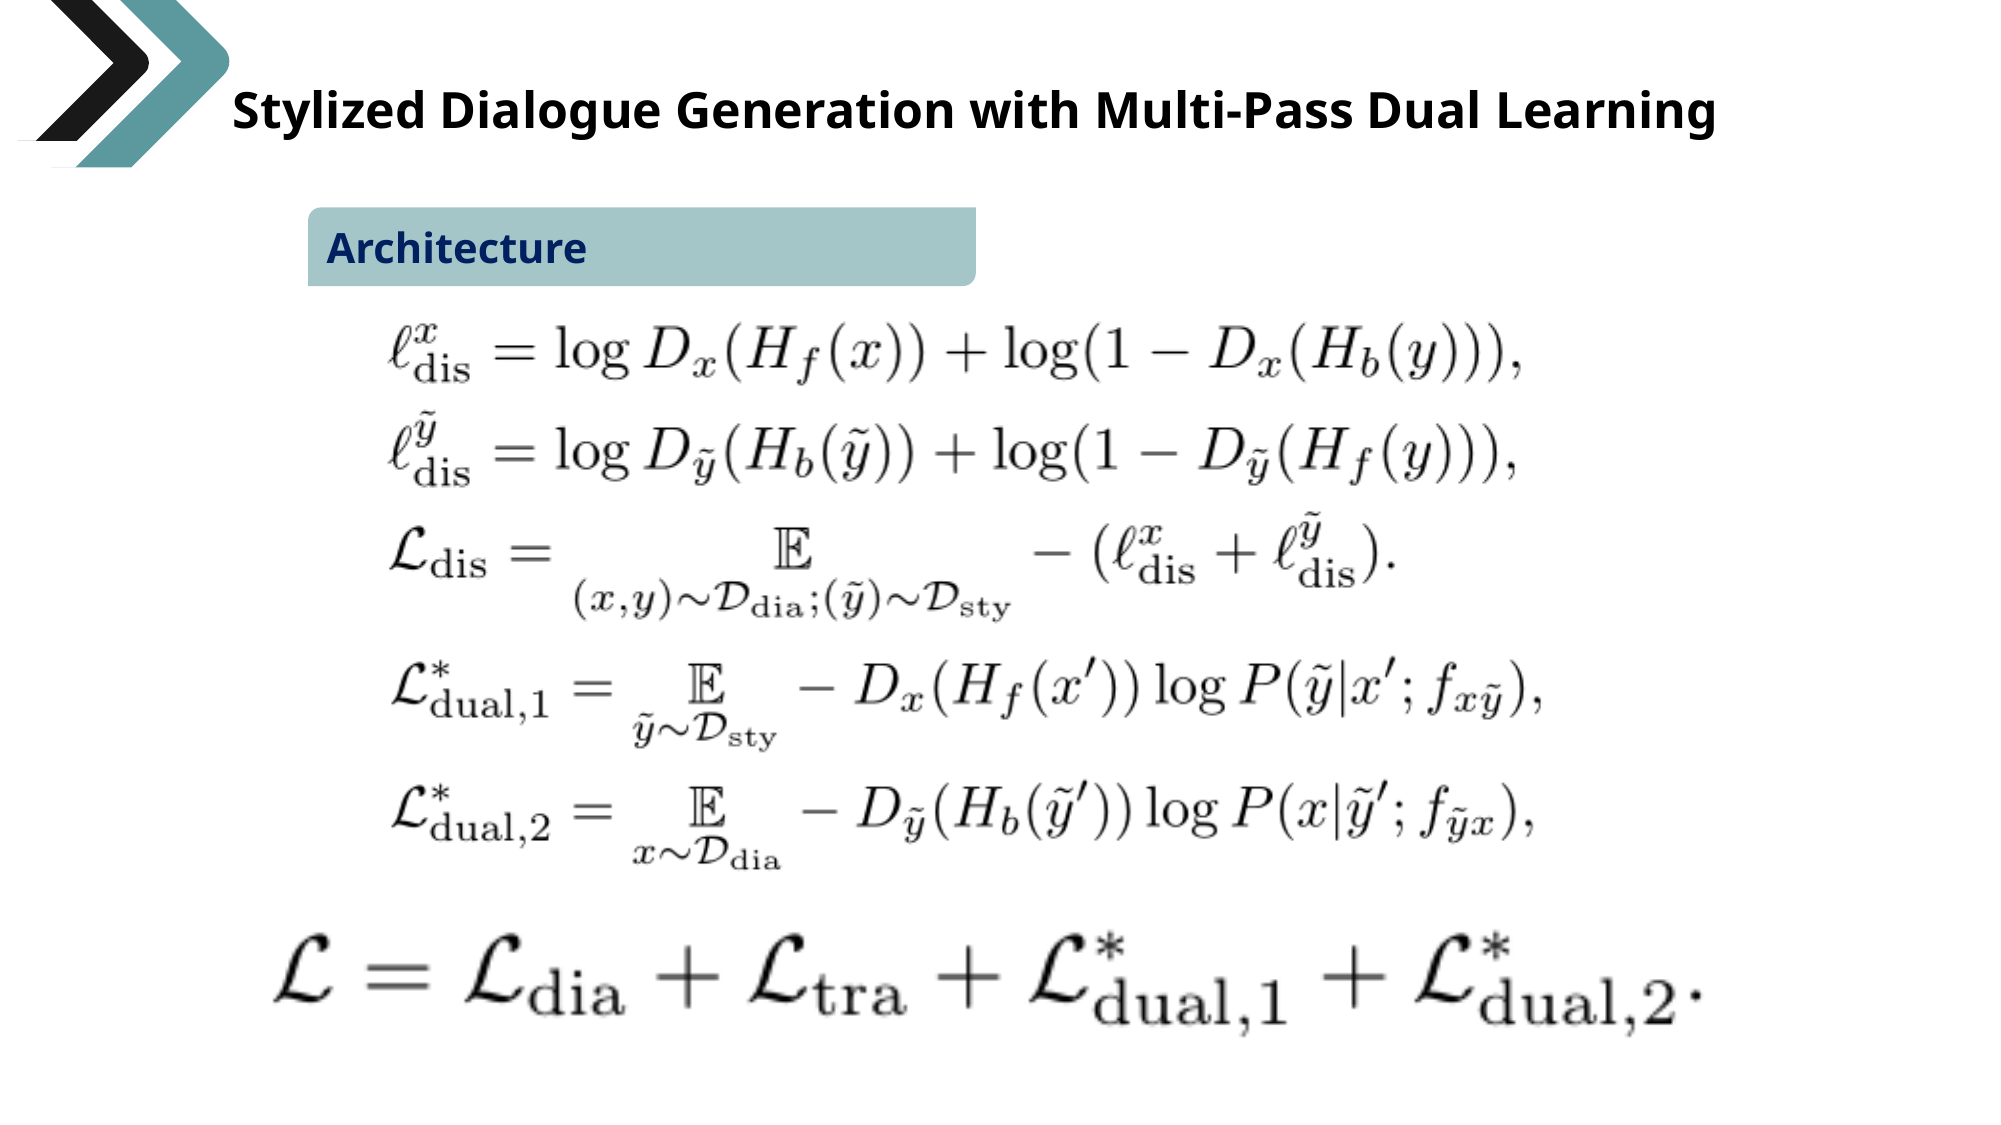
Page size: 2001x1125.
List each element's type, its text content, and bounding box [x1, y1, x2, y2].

picture [237, 296, 1742, 1066]
text_box Stylized Dialogue Generation with Multi-Pass Dual Learning [218, 71, 1734, 146]
text_box Architecture [308, 207, 976, 287]
text_box [17, 0, 151, 142]
text_box [51, 0, 231, 169]
